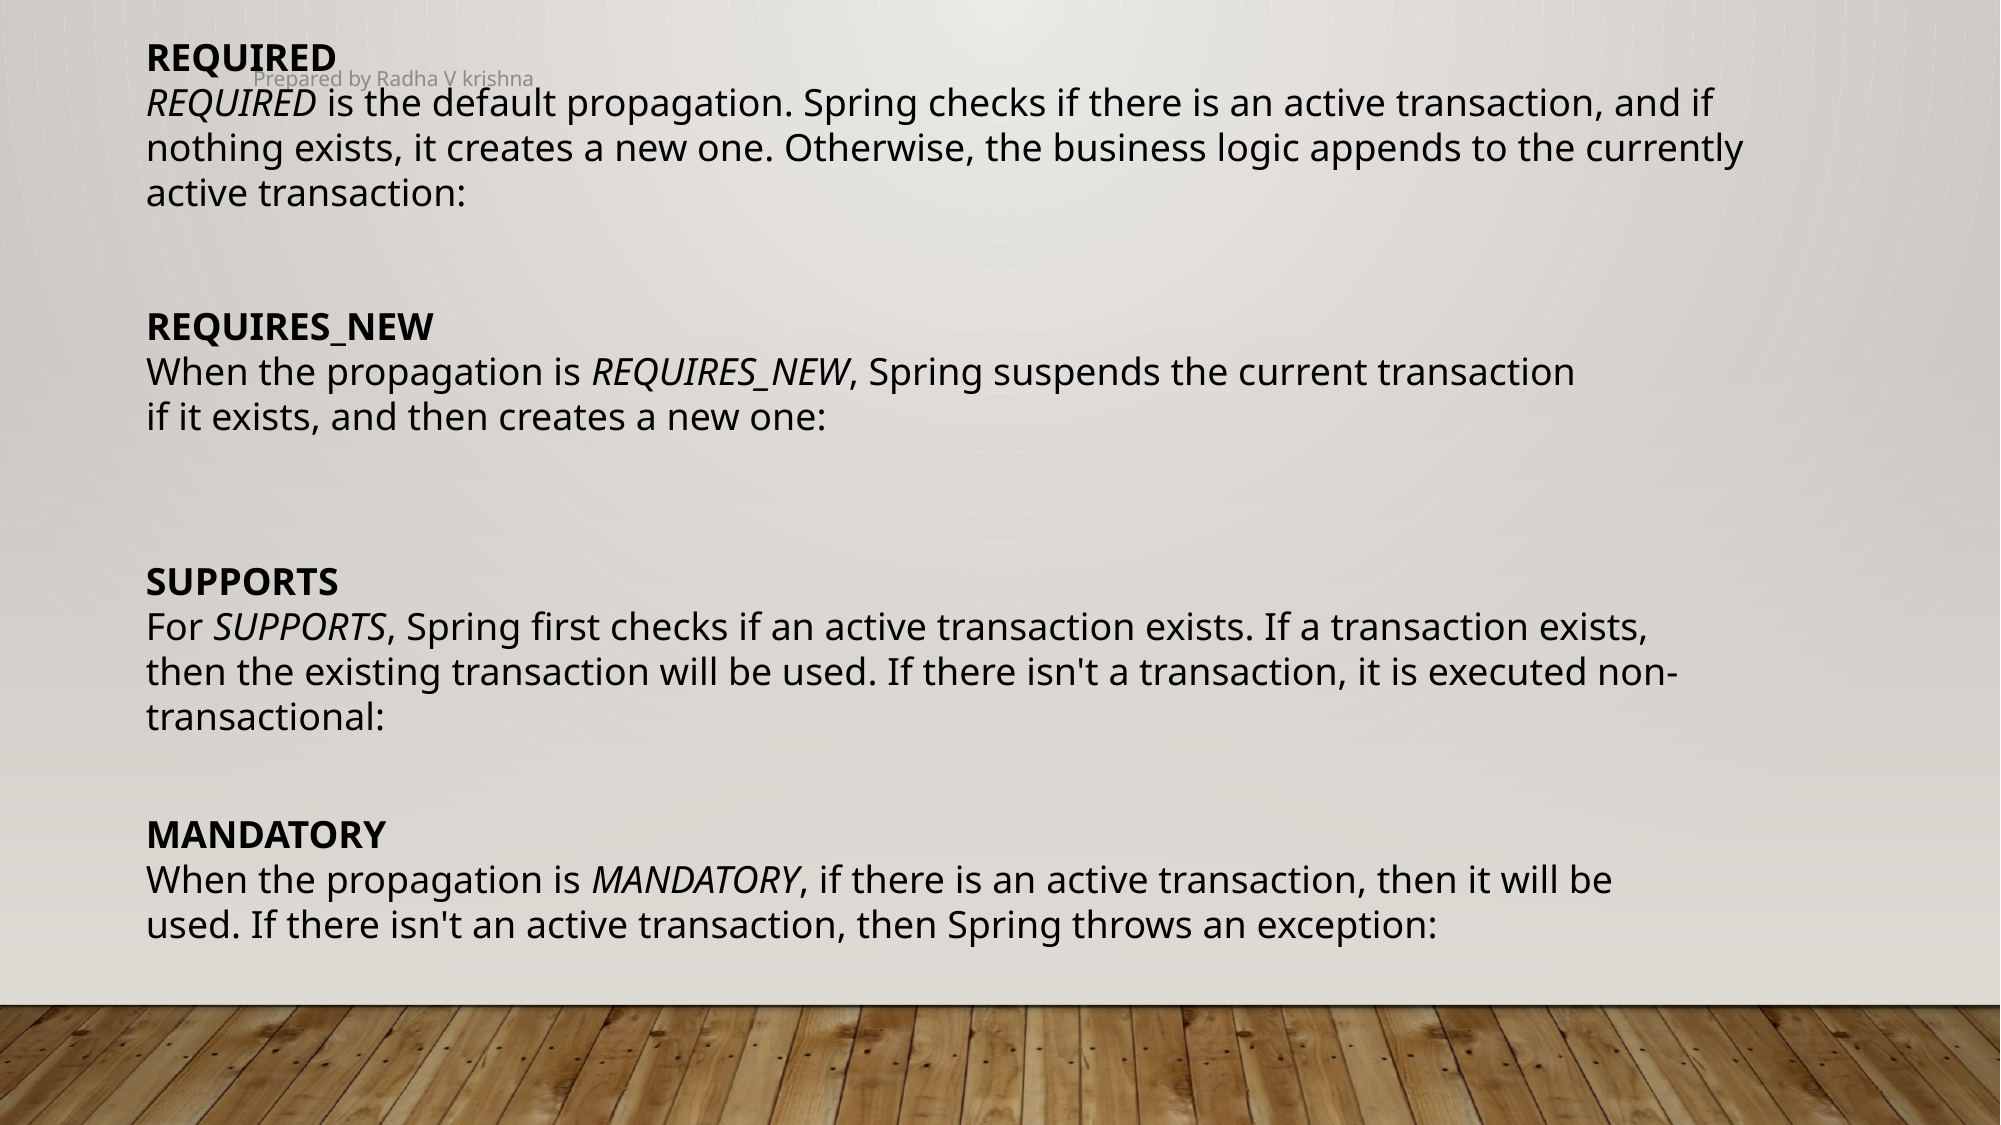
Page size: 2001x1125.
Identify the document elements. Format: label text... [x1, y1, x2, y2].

text_box REQUIRES_NEW When the propagation is REQUIRES_NEW, Spring suspends the current transaction if it exists, and then creates a new one: [131, 295, 1593, 446]
footer Prepared by Radha V krishna [238, 54, 1213, 105]
picture [0, 1005, 2000, 1125]
text_box SUPPORTS For SUPPORTS, Spring first checks if an active transaction exists. If a transaction exists, then the existing transaction will be used. If there isn't a transaction, it is executed non-transactional: [131, 550, 1733, 746]
text_box MANDATORY When the propagation is MANDATORY, if there is an active transaction, then it will be used. If there isn't an active transaction, then Spring throws an exception: [131, 803, 1630, 954]
text_box REQUIRED REQUIRED is the default propagation. Spring checks if there is an active transaction, and if nothing exists, it creates a new one. Otherwise, the business logic appends to the currently active transaction: [131, 26, 1774, 222]
